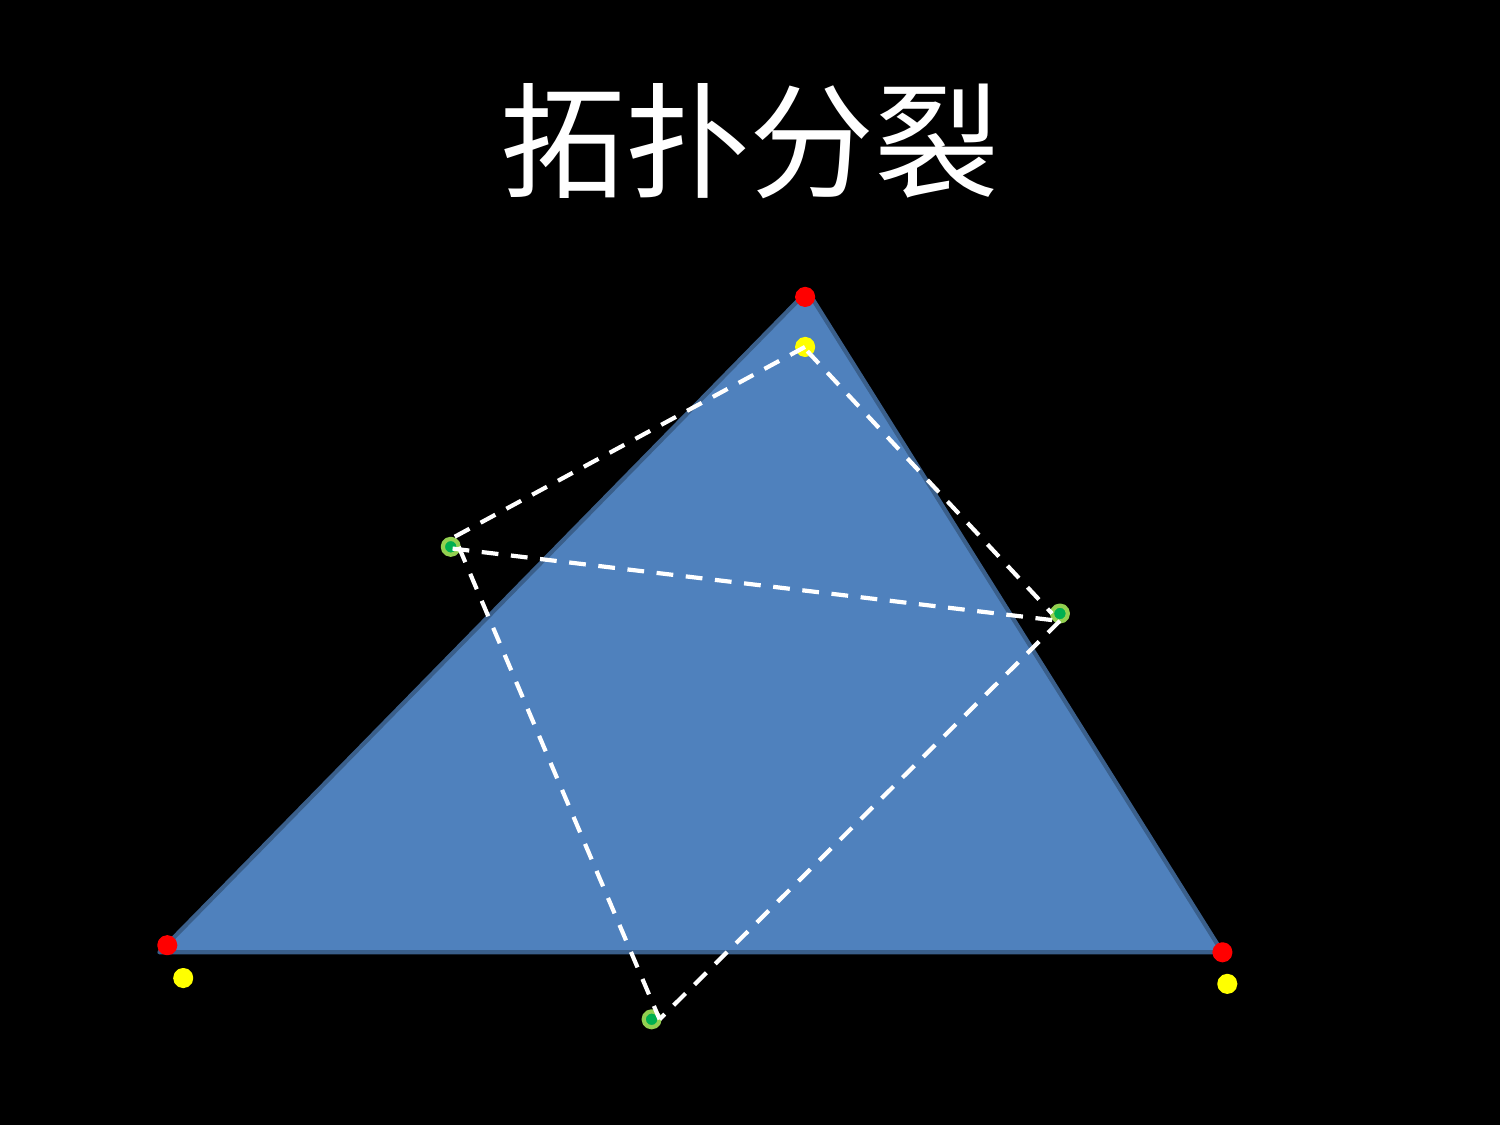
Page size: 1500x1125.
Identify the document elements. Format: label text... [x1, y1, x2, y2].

text_box [795, 286, 816, 307]
text_box [751, 299, 847, 349]
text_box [450, 346, 806, 540]
text_box [157, 935, 178, 956]
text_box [452, 548, 1060, 620]
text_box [444, 552, 660, 1020]
text_box [172, 663, 439, 955]
text_box [1212, 942, 1233, 963]
text_box [440, 538, 450, 552]
text_box [1064, 604, 1070, 623]
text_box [659, 620, 1061, 1020]
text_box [807, 350, 1055, 609]
text_box [1065, 697, 1219, 955]
text_box [173, 968, 194, 989]
text_box [1217, 973, 1238, 994]
title 拓扑分裂 [75, 45, 1425, 233]
text_box [795, 336, 816, 349]
